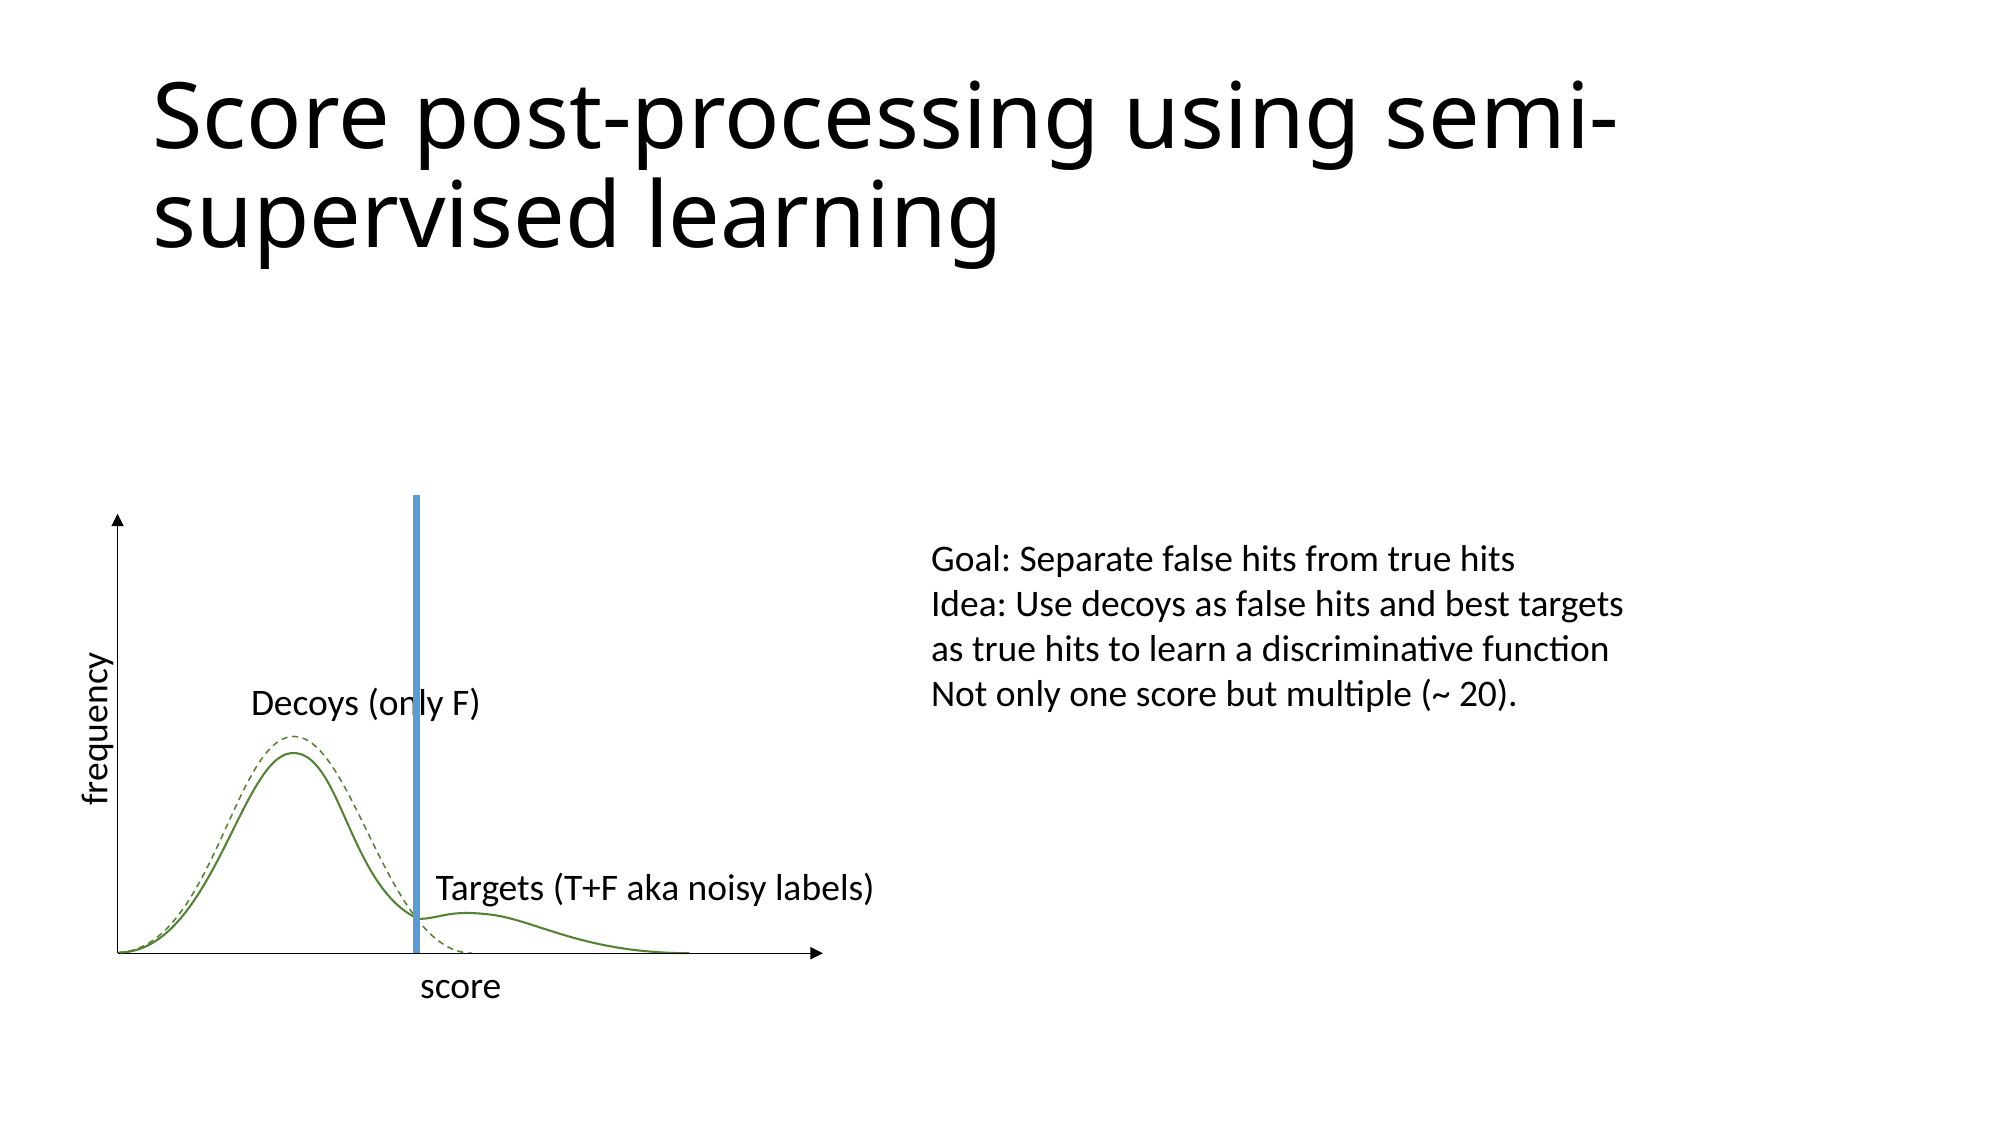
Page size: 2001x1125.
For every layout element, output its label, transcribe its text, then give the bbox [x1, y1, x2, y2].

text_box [0, 513, 893, 1014]
text_box Goal: Separate false hits from true hits Idea: Use decoys as false hits and best targets as true hits to learn a discriminative function Not only one score but multiple (~ 20). [916, 526, 1889, 722]
title Score post-processing using semi-supervised learning [137, 59, 1863, 278]
